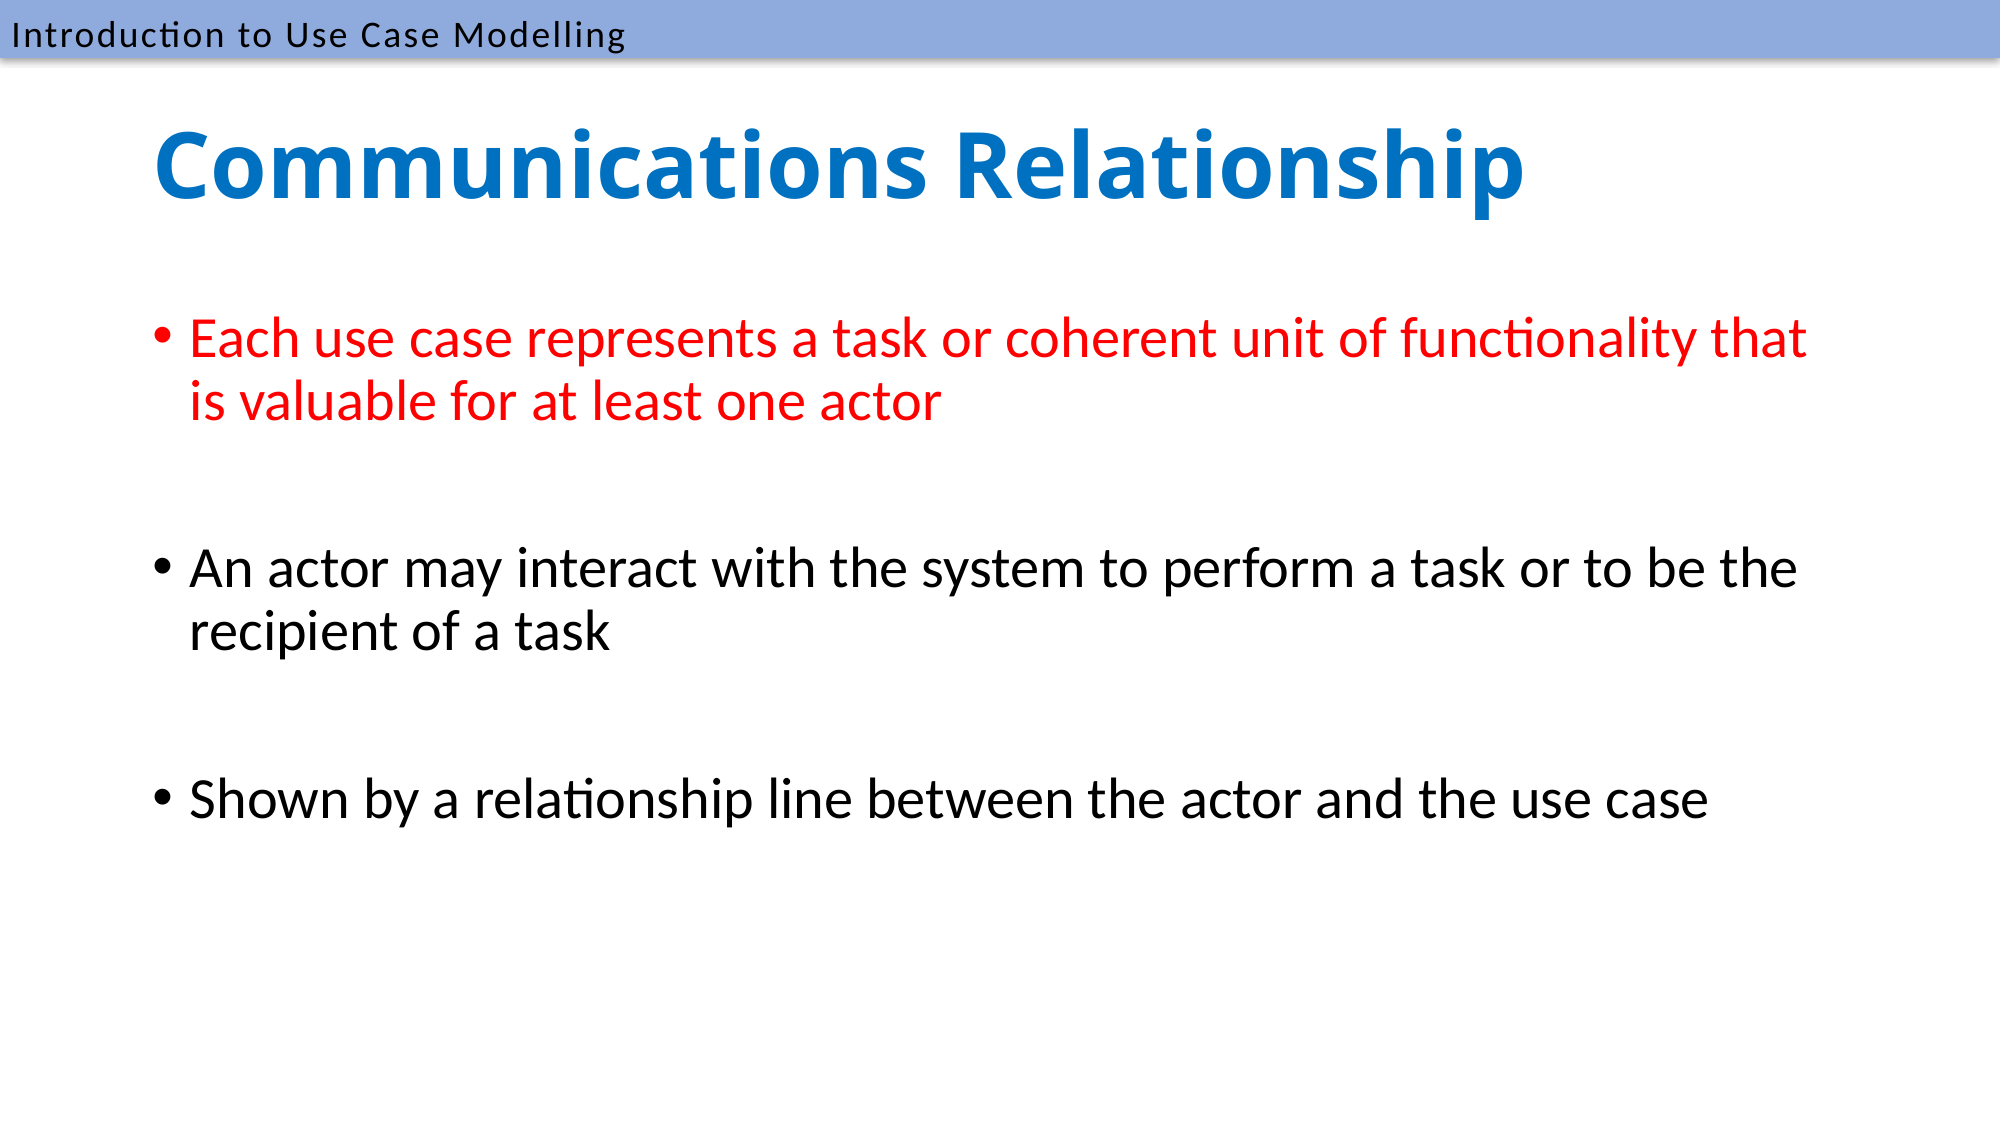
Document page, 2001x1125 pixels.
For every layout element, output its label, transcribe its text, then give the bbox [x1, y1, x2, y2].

title Communications Relationship [137, 68, 1863, 278]
list Each use case represents a task or coherent unit of functionality that is valuable for at least one actor An actor may interact with the system to perform a task or to be the recipient of a task Shown by a relationship line between the actor and the use case [137, 299, 1863, 1014]
text_box Introduction to Use Case Modelling [0, 0, 2000, 58]
